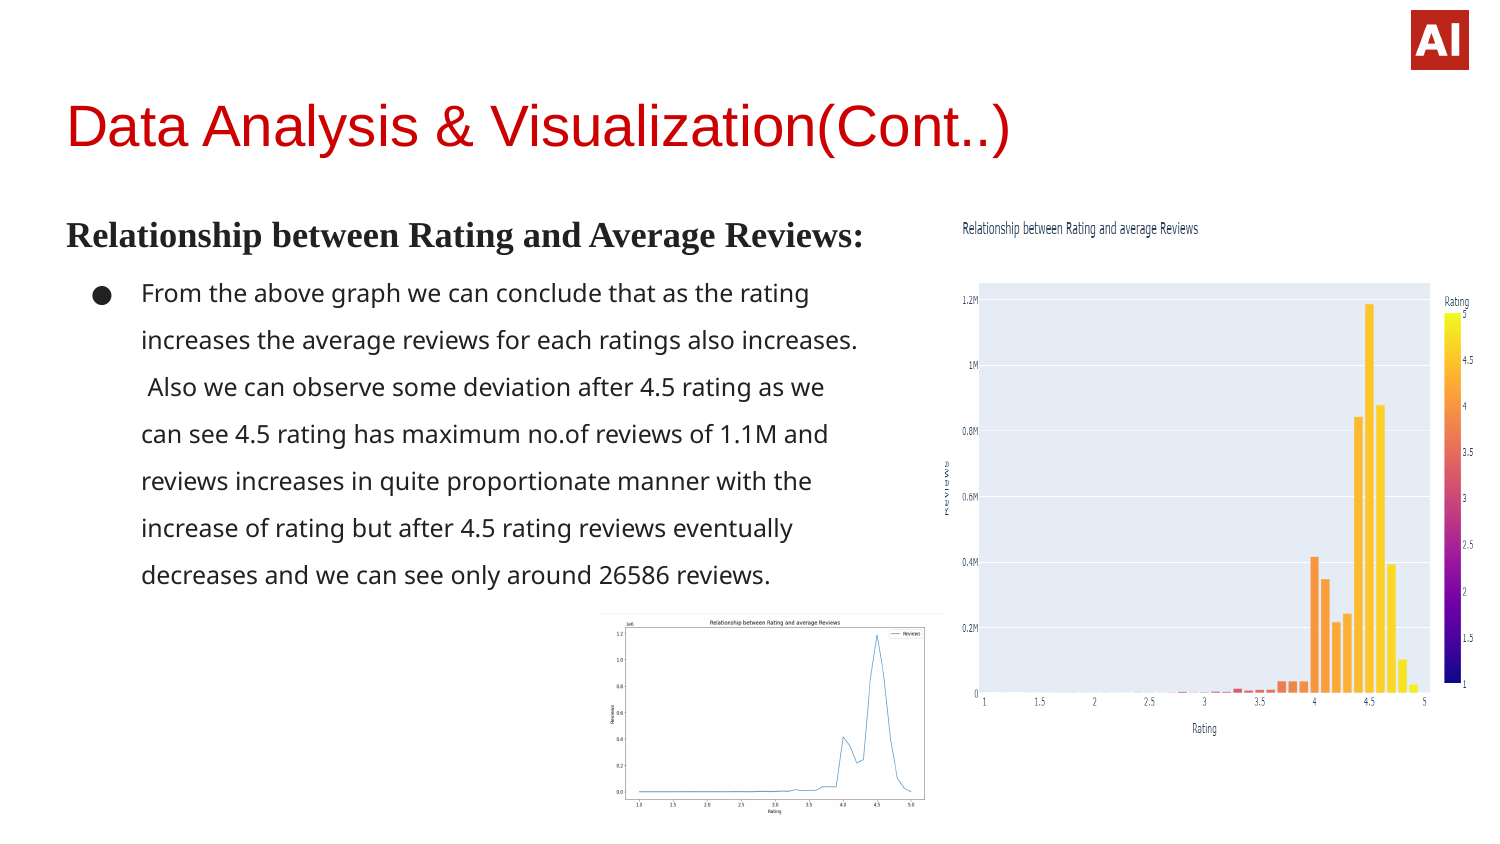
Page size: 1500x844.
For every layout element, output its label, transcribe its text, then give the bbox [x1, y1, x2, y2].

picture [602, 202, 1500, 822]
title Data Analysis & Visualization(Cont..) [51, 72, 1449, 167]
picture [1411, 10, 1469, 70]
list Relationship between Rating and Average Reviews: From the above graph we can conclude that as the rating increases the average reviews for each ratings also increases. Also we can observe some deviation after 4.5 rating as we can see 4.5 rating has maximum no.of reviews of 1.1M and reviews increases in quite proportionate manner with the increase of rating but after 4.5 rating reviews eventually decreases and we can see only around 26586 reviews. [51, 189, 1449, 750]
